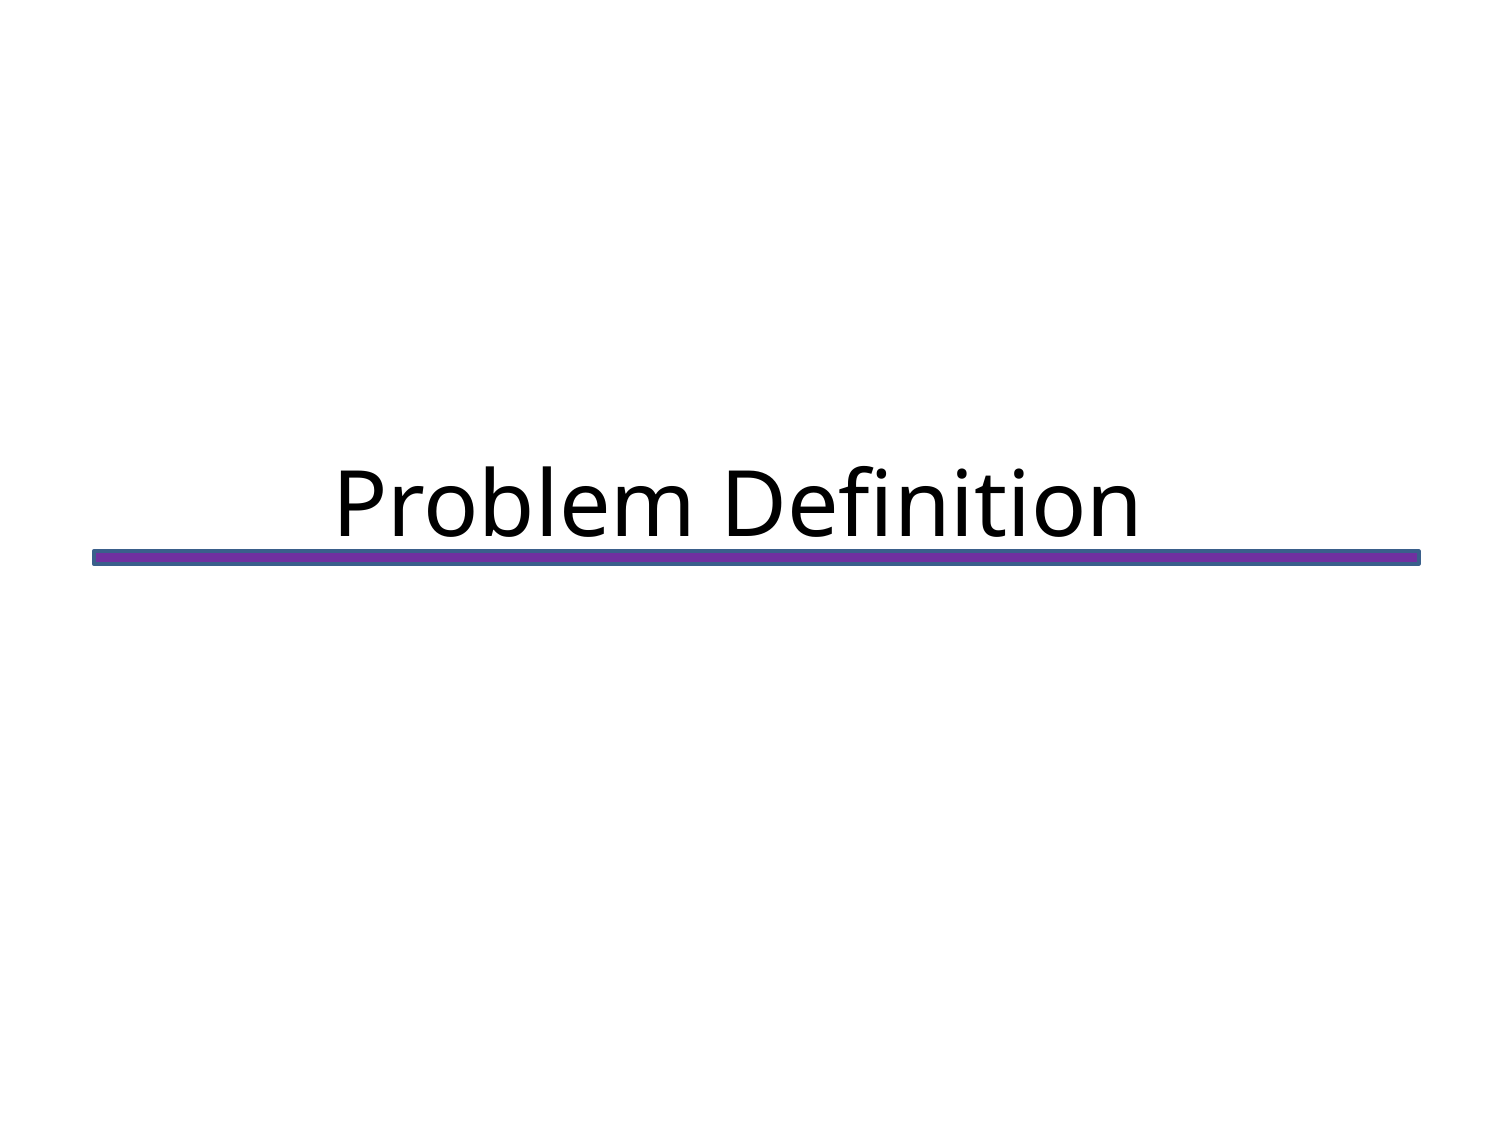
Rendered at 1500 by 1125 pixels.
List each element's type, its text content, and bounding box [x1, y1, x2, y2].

text_box [93, 551, 1419, 564]
text_box Problem Definition [88, 437, 1412, 563]
